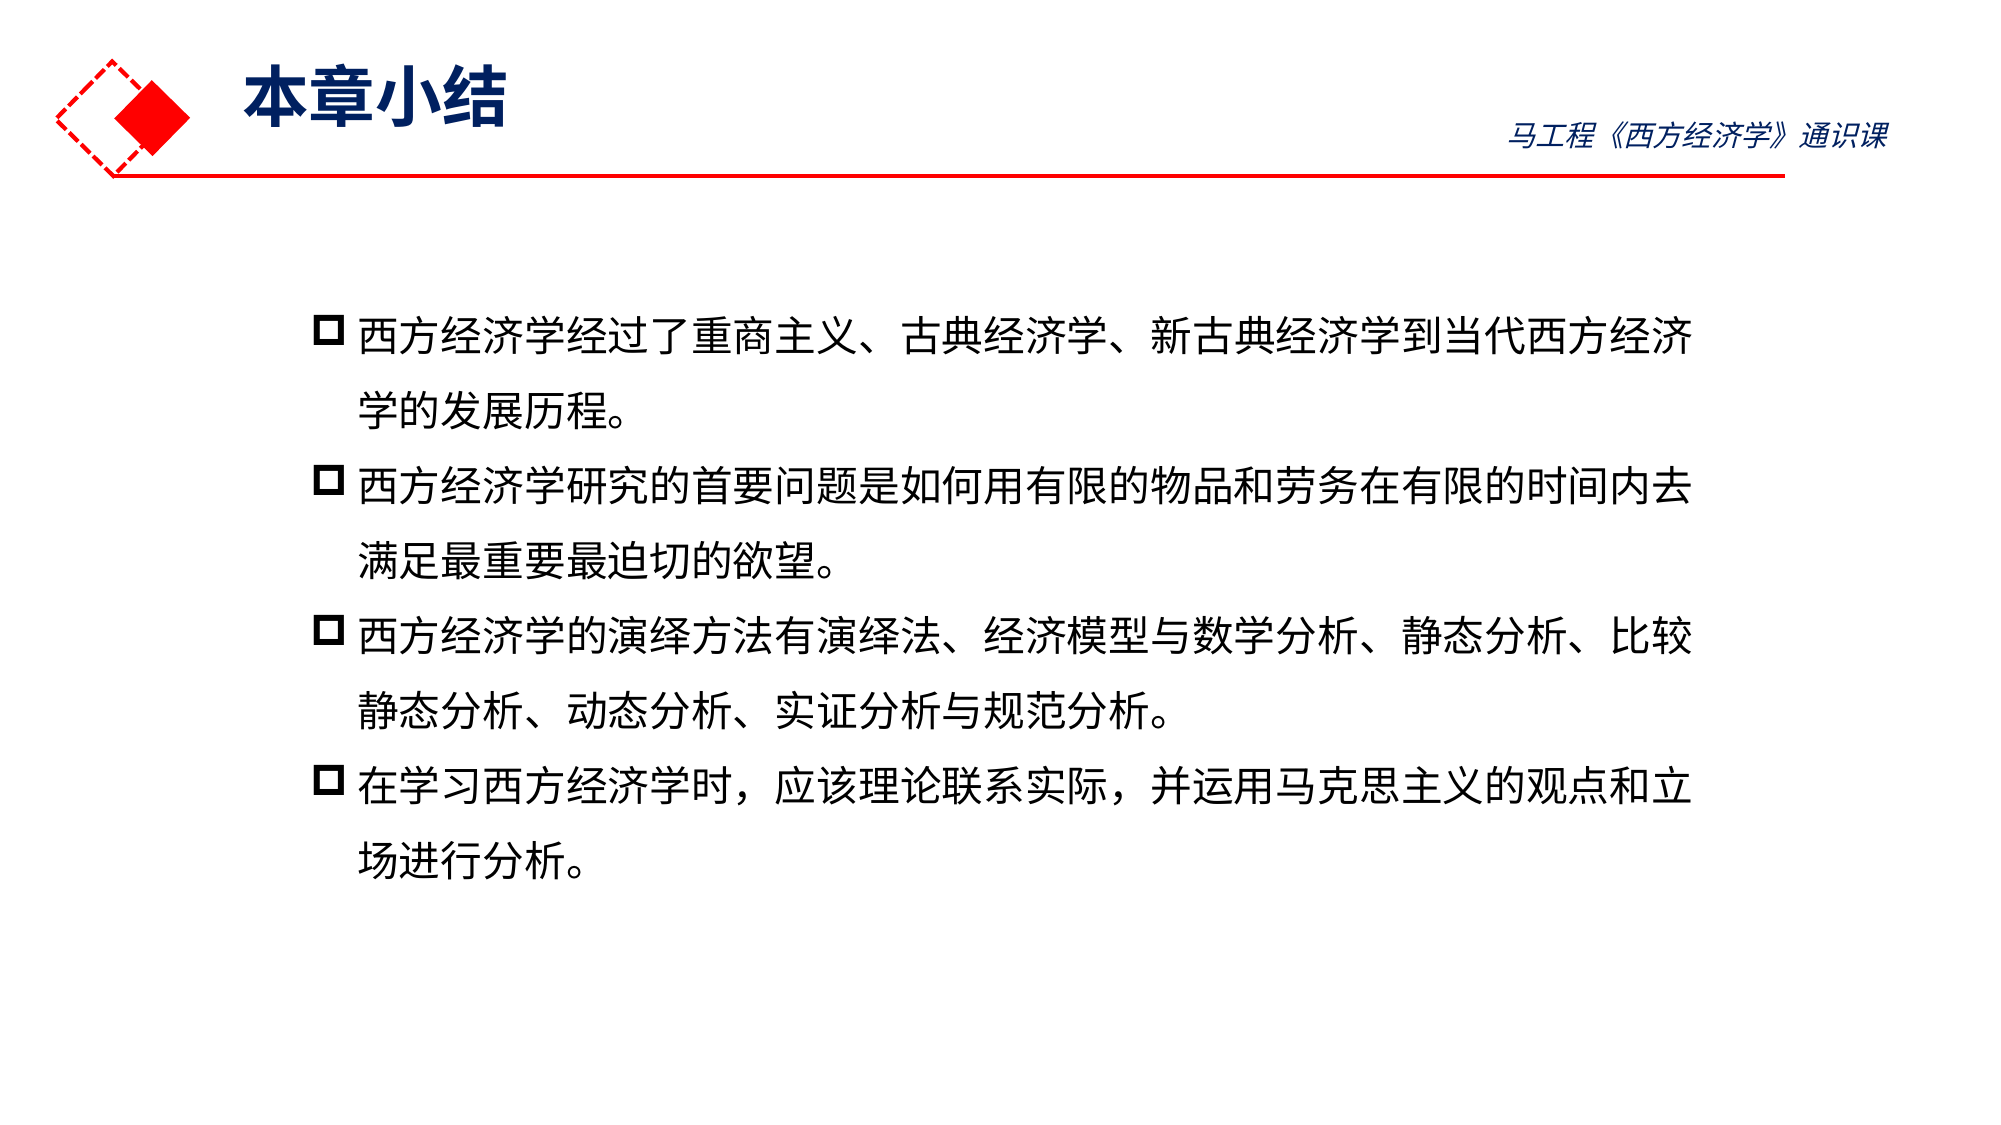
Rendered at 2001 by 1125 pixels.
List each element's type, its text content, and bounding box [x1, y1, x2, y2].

text_box 西方经济学经过了重商主义、古典经济学、新古典经济学到当代西方经济学的发展历程。 西方经济学研究的首要问题是如何用有限的物品和劳务在有限的时间内去满足最重要最迫切的欲望。 西方经济学的演绎方法有演绎法、经济模型与数学分析、静态分析、比较静态分析、动态分析、实证分析与规范分析。 在学习西方经济学时，应该理论联系实际，并运用马克思主义的观点和立场进行分析。 [295, 277, 1735, 893]
text_box [54, 61, 143, 178]
text_box 马工程《西方经济学》通识课 [1491, 109, 1979, 160]
text_box 本章小结 [227, 56, 1953, 204]
text_box [114, 80, 191, 157]
